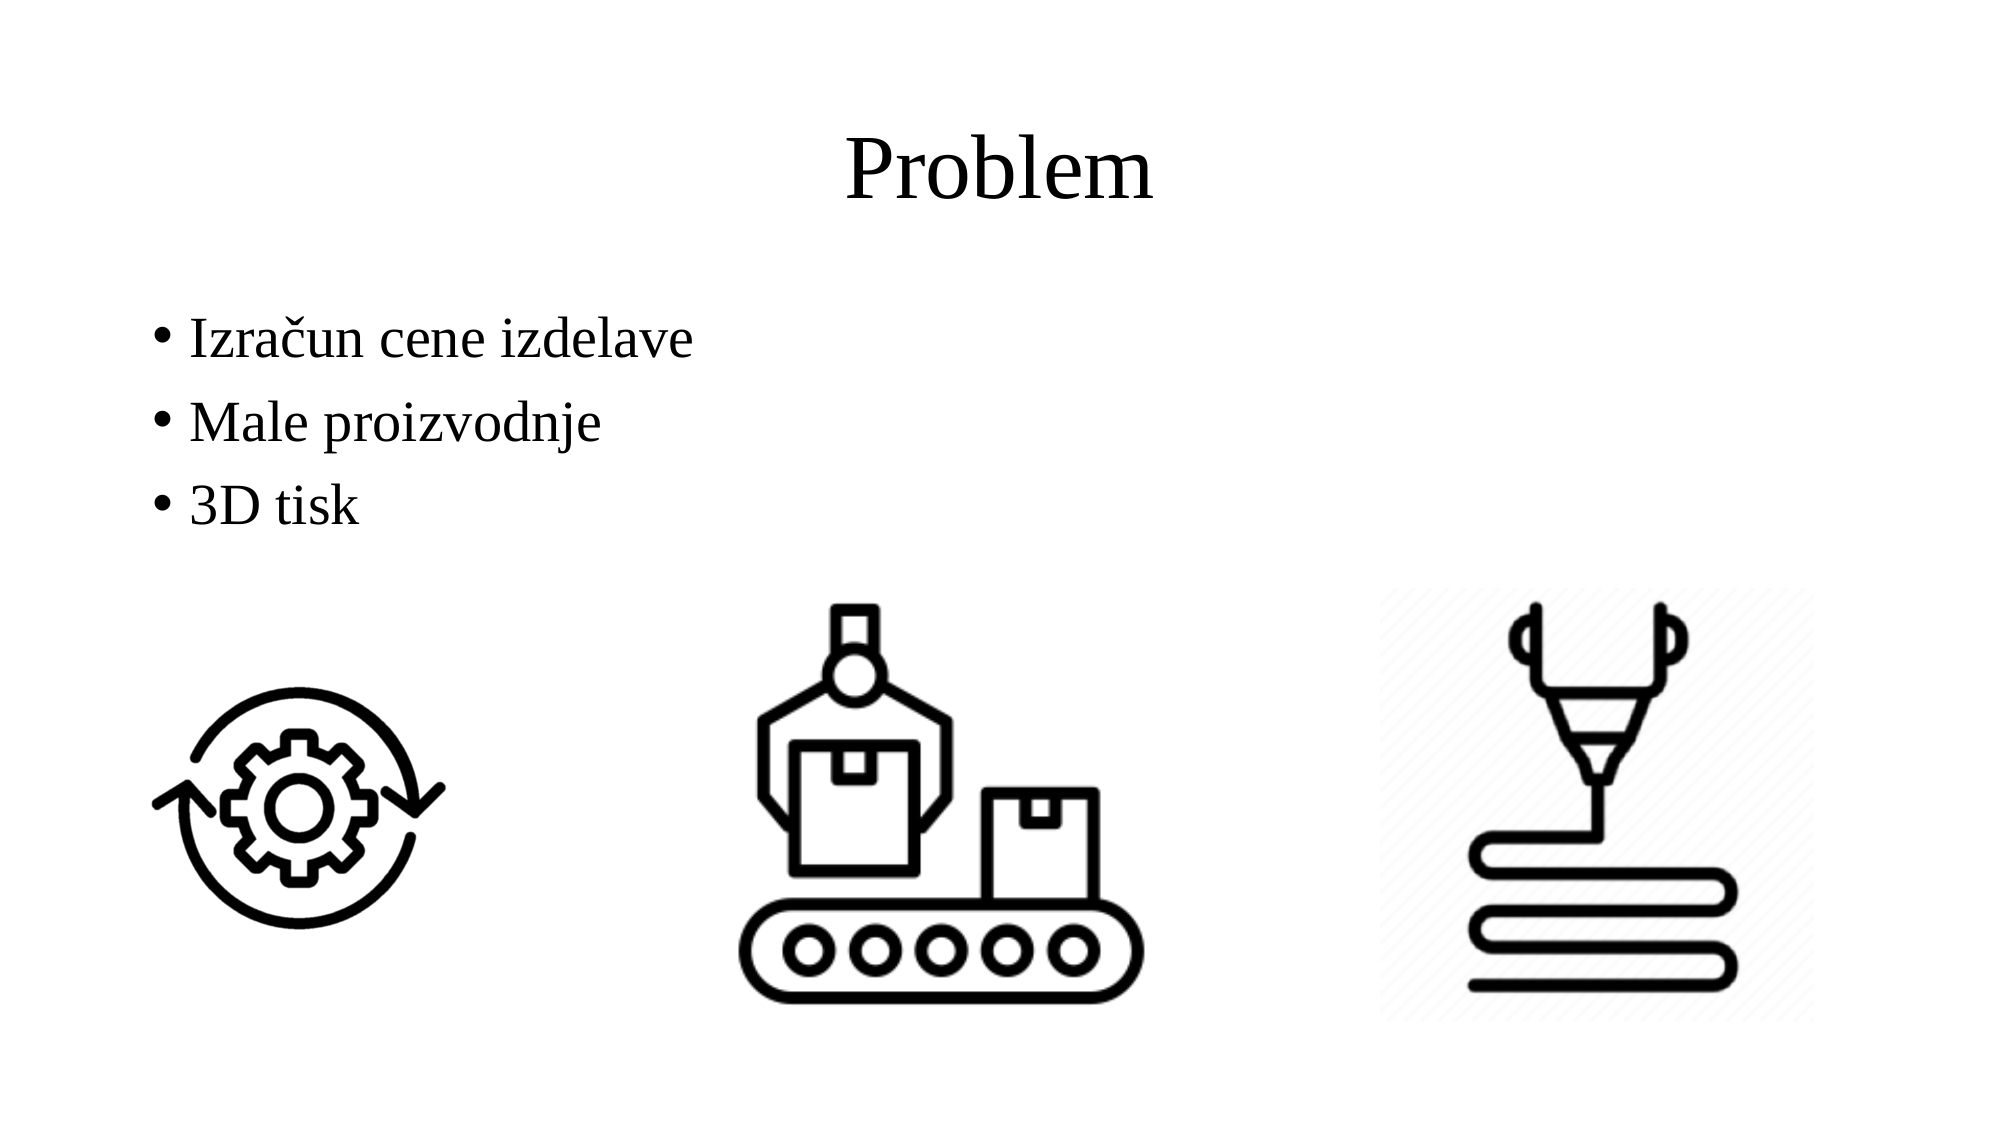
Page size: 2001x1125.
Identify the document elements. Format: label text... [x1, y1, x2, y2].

picture [733, 596, 1151, 1013]
list Izračun cene izdelave Male proizvodnje 3D tisk [137, 299, 1863, 1014]
picture [93, 602, 504, 1014]
picture [1380, 588, 1814, 1021]
title Problem [137, 59, 1863, 278]
